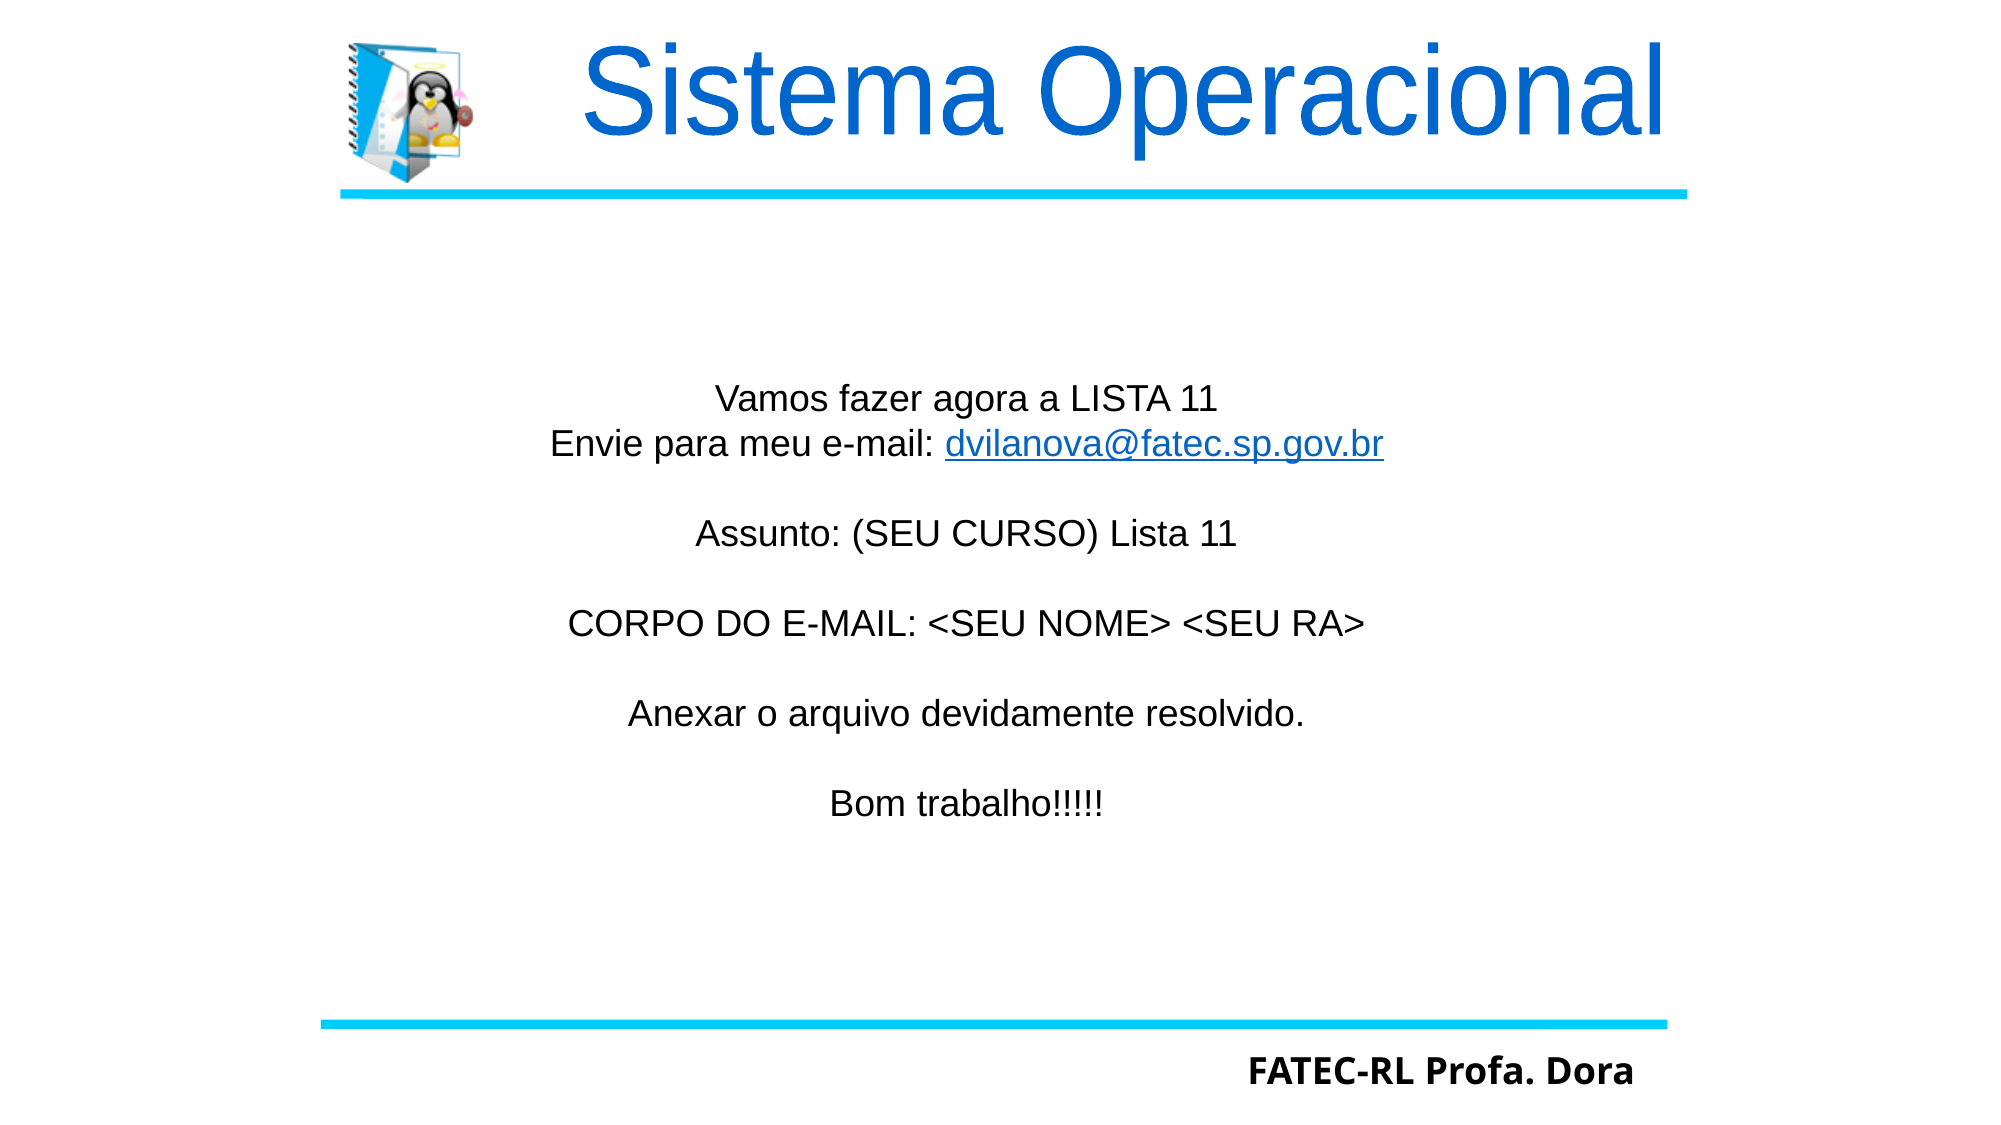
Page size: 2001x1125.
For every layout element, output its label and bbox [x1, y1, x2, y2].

text_box [320, 42, 1719, 1100]
